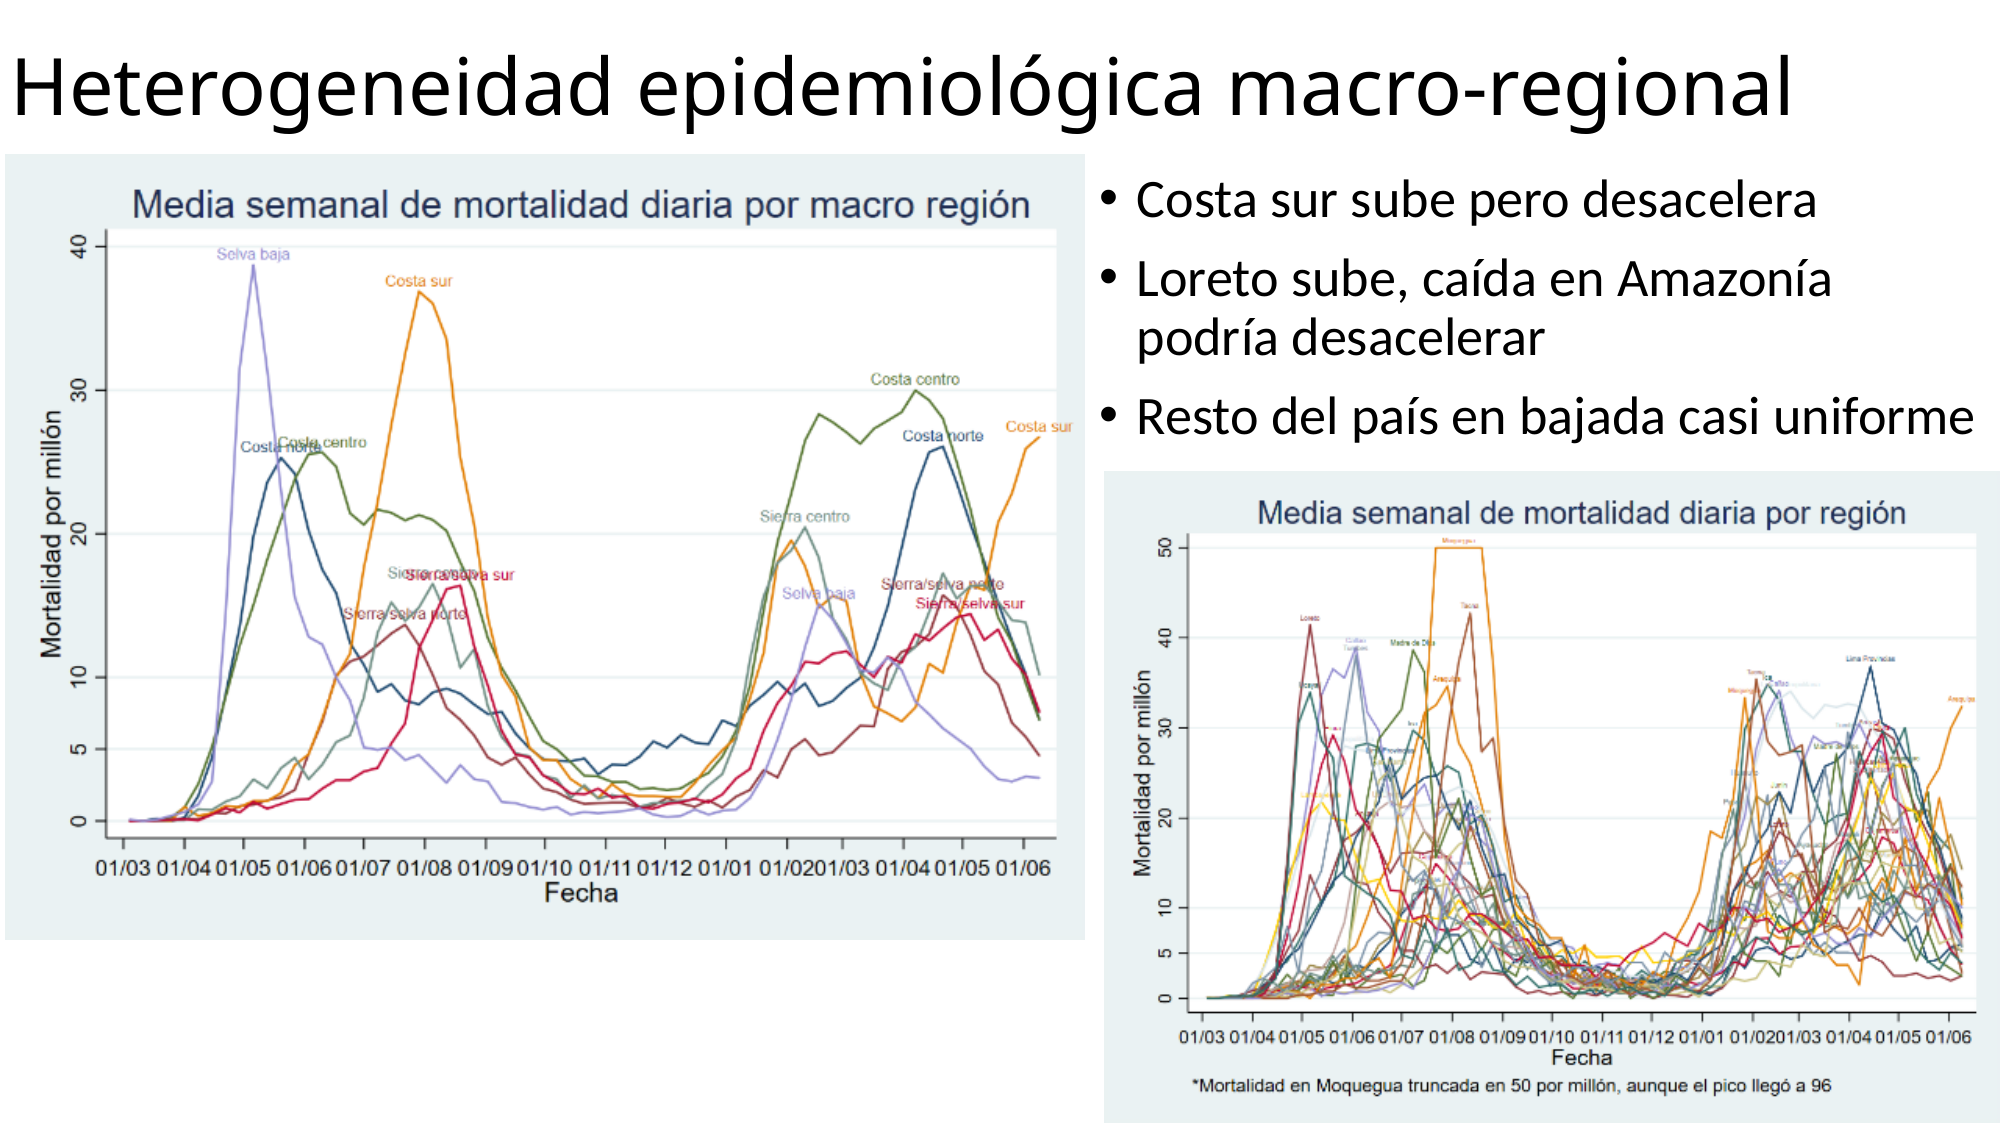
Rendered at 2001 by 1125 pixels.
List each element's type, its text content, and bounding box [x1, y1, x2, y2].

picture [1104, 471, 2000, 1123]
text_box Costa sur sube pero desacelera Loreto sube, caída en Amazonía podría desacelerar Resto del país en bajada casi uniforme [1085, 163, 2000, 505]
title Heterogeneidad epidemiológica macro-regional [0, 24, 2000, 155]
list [5, 154, 1085, 940]
